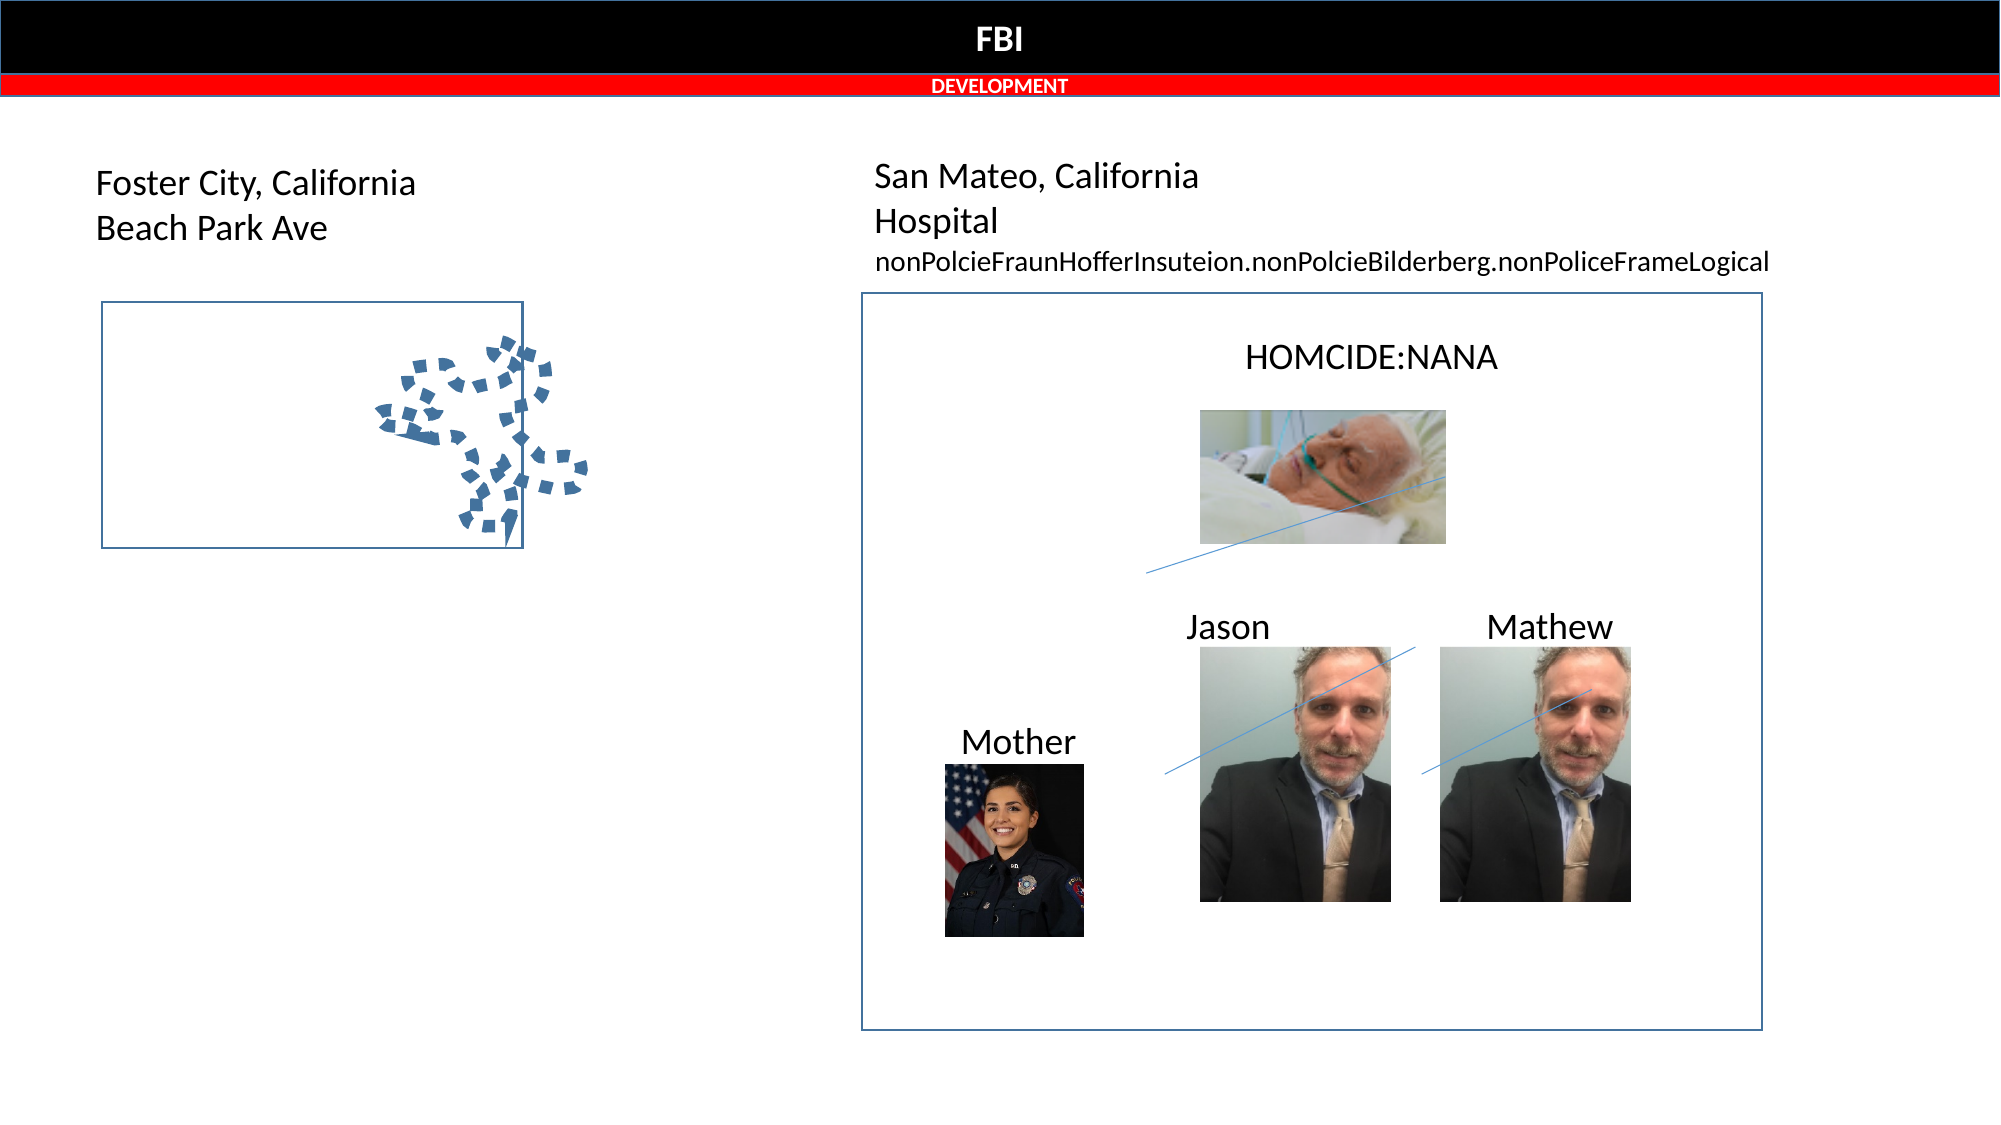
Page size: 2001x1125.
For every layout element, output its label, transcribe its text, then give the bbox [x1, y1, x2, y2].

picture [1200, 410, 1446, 476]
text_box FBI [0, 0, 2000, 73]
text_box DEVELOPMENT [0, 73, 2000, 97]
picture [1200, 775, 1391, 902]
text_box [861, 292, 1763, 1031]
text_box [1421, 689, 1592, 775]
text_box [1146, 476, 1446, 574]
picture [945, 764, 1084, 937]
text_box [376, 340, 583, 528]
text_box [1164, 646, 1416, 775]
text_box San Mateo, California Hospital [859, 143, 1215, 249]
picture [1440, 646, 1631, 902]
text_box nonPolcieFraunHofferInsuteion.nonPolcieBilderberg.nonPoliceFrameLogical [860, 234, 1786, 285]
text_box Foster City, California Beach Park Ave [81, 150, 432, 256]
text_box [101, 301, 524, 549]
